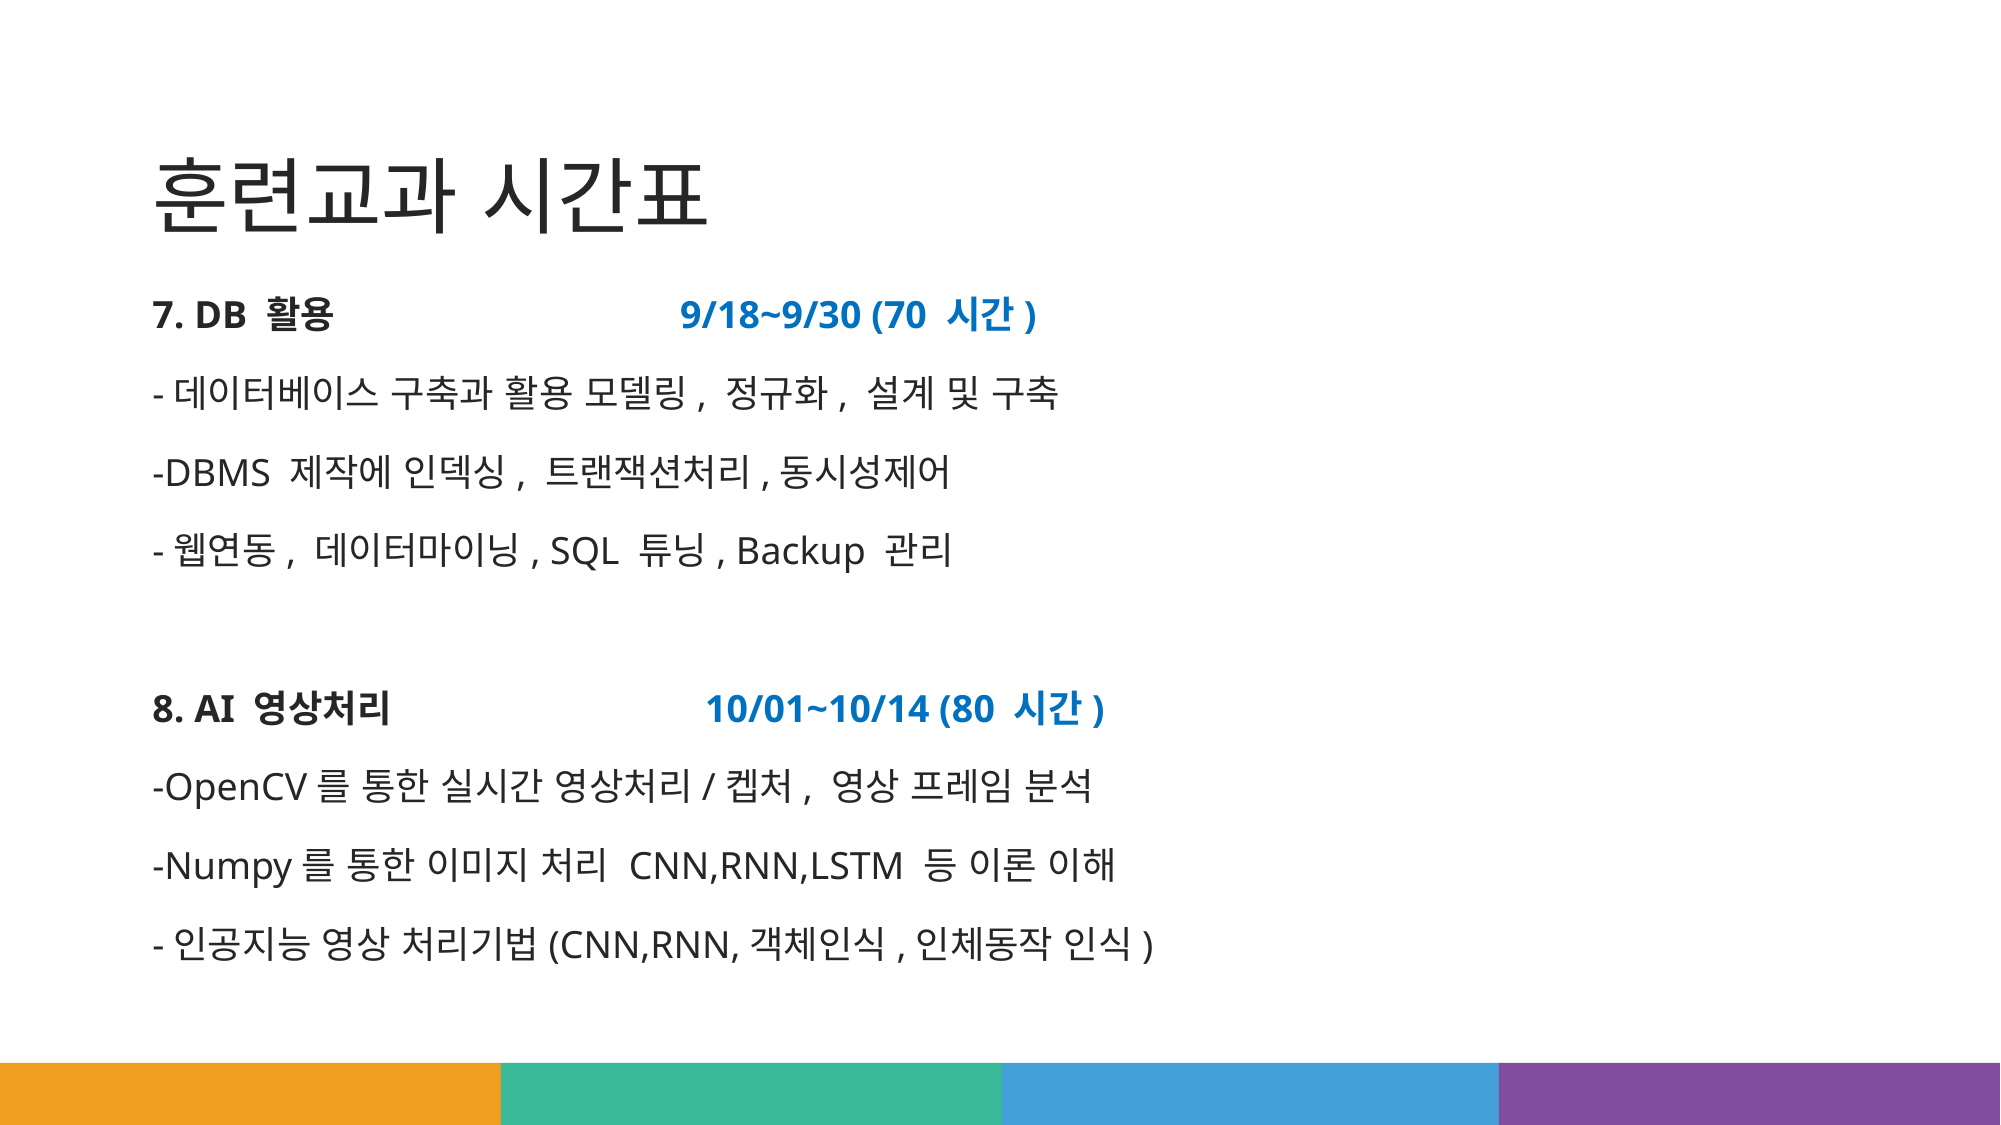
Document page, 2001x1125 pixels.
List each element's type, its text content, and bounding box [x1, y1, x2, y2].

list 7. DB 활용 9/18~9/30 (70 시간) -데이터베이스 구축과 활용 모델링, 정규화, 설계 및 구축 -DBMS 제작에 인덱싱, 트랜잭션처리,동시성제어 -웹연동, 데이터마이닝, SQL 튜닝, Backup 관리 8. AI 영상처리 10/01~10/14 (80 시간) -OpenCV를 통한 실시간 영상처리/켑처, 영상 프레임 분석 -Numpy를 통한 이미지 처리 CNN,RNN,LSTM 등 이론 이해 -인공지능 영상 처리기법(CNN,RNN,객체인식,인체동작 인식) [137, 279, 1915, 1035]
title 훈련교과 시간표 [137, 120, 1915, 279]
